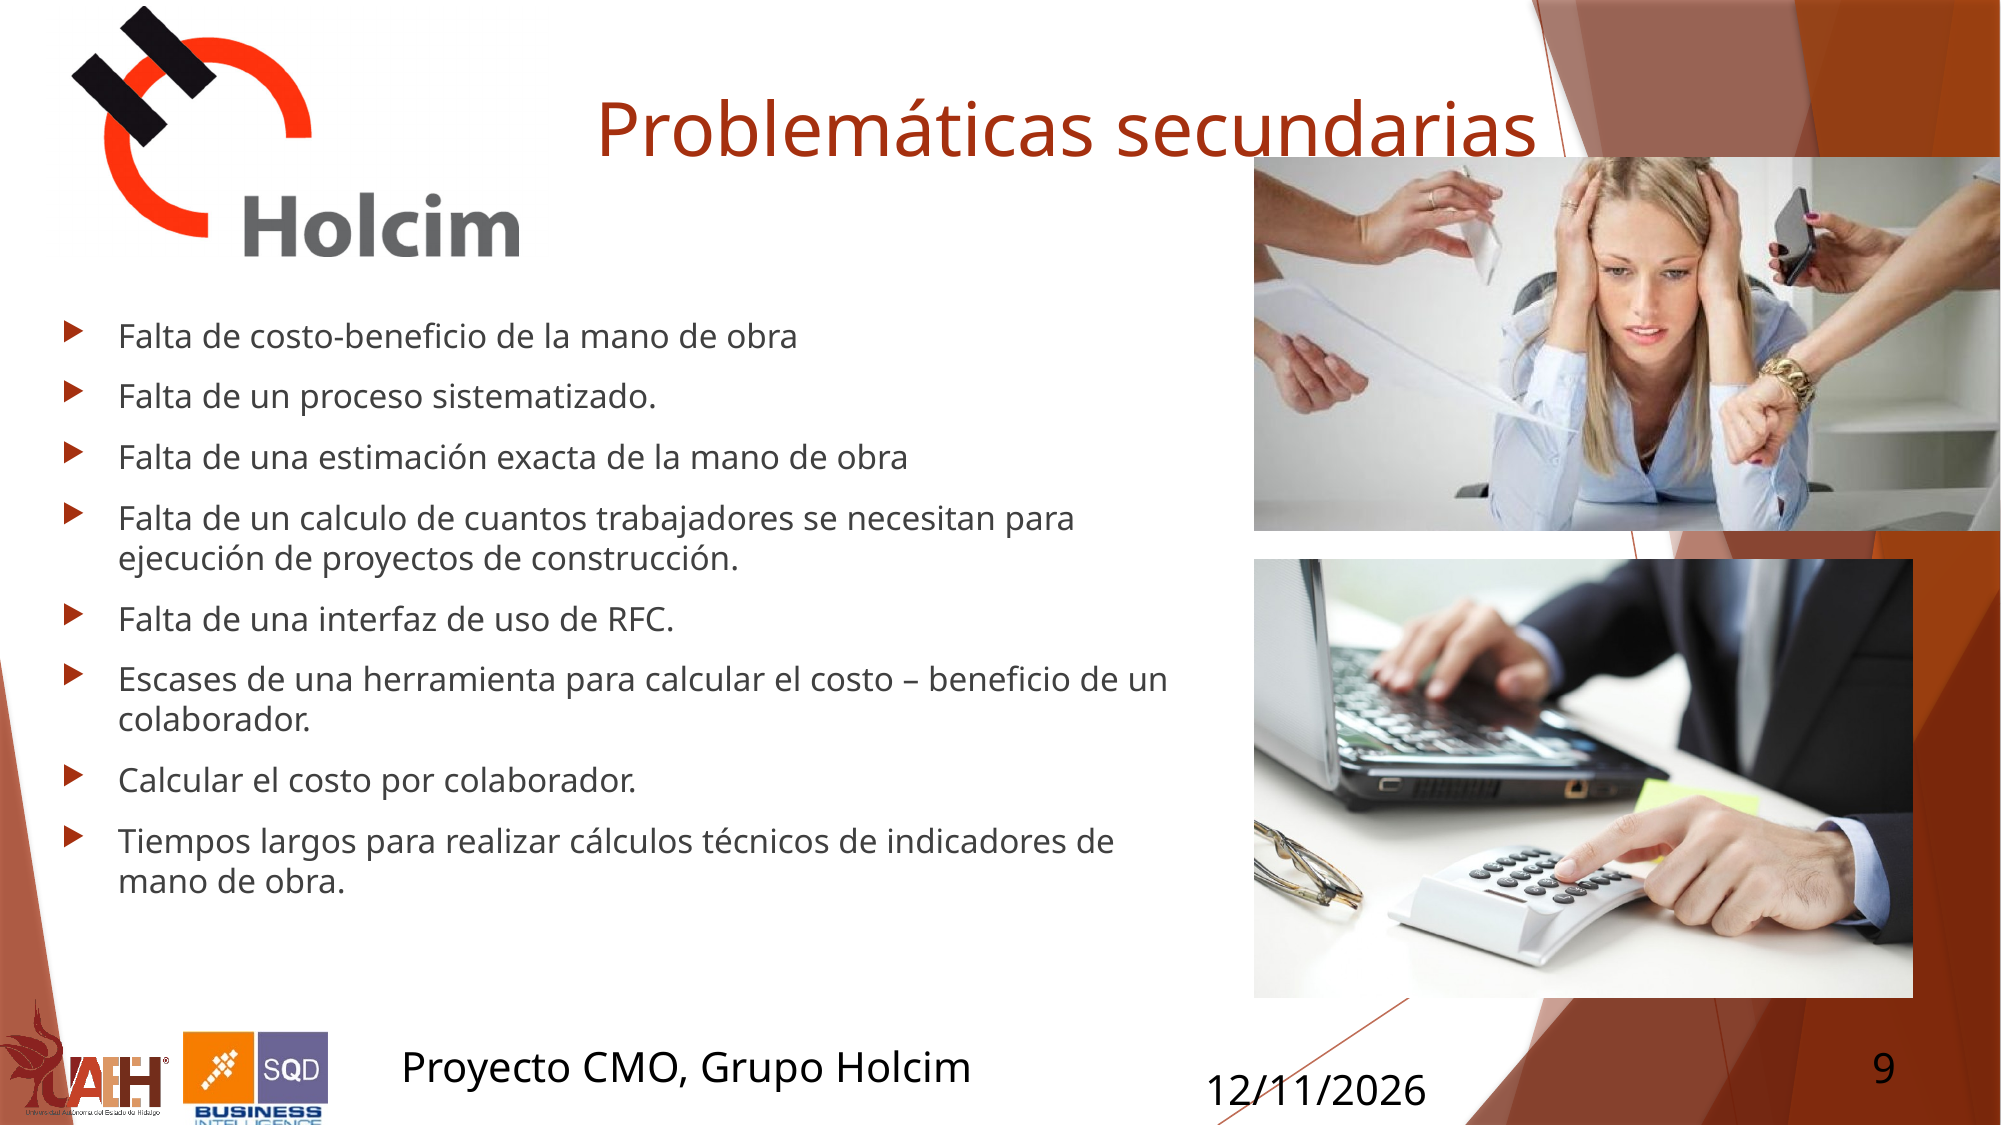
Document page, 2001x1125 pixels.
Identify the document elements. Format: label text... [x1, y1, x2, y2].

picture [1253, 559, 1914, 999]
picture [1253, 157, 2000, 531]
picture [183, 1031, 329, 1125]
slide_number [1177, 1062, 1443, 1123]
slide_number 9 [1799, 1040, 1912, 1100]
footer Proyecto CMO, Grupo Holcim [386, 1035, 1096, 1096]
picture [0, 997, 170, 1116]
picture [46, 5, 550, 258]
title Problemáticas secundarias [580, 74, 1655, 234]
list Falta de costo-beneficio de la mano de obra Falta de un proceso sistematizado. Falta de una estimación exacta de la mano de obra Falta de un calculo de cuantos trabajadores se necesitan para ejecución de proyectos de construcción. Falta de una interfaz de uso de RFC. Escases de una herramienta para calcular el costo – beneficio de un colaborador. Calcular el costo por colaborador. Tiempos largos para realizar cálculos técnicos de indicadores de mano de obra. [46, 307, 1214, 861]
